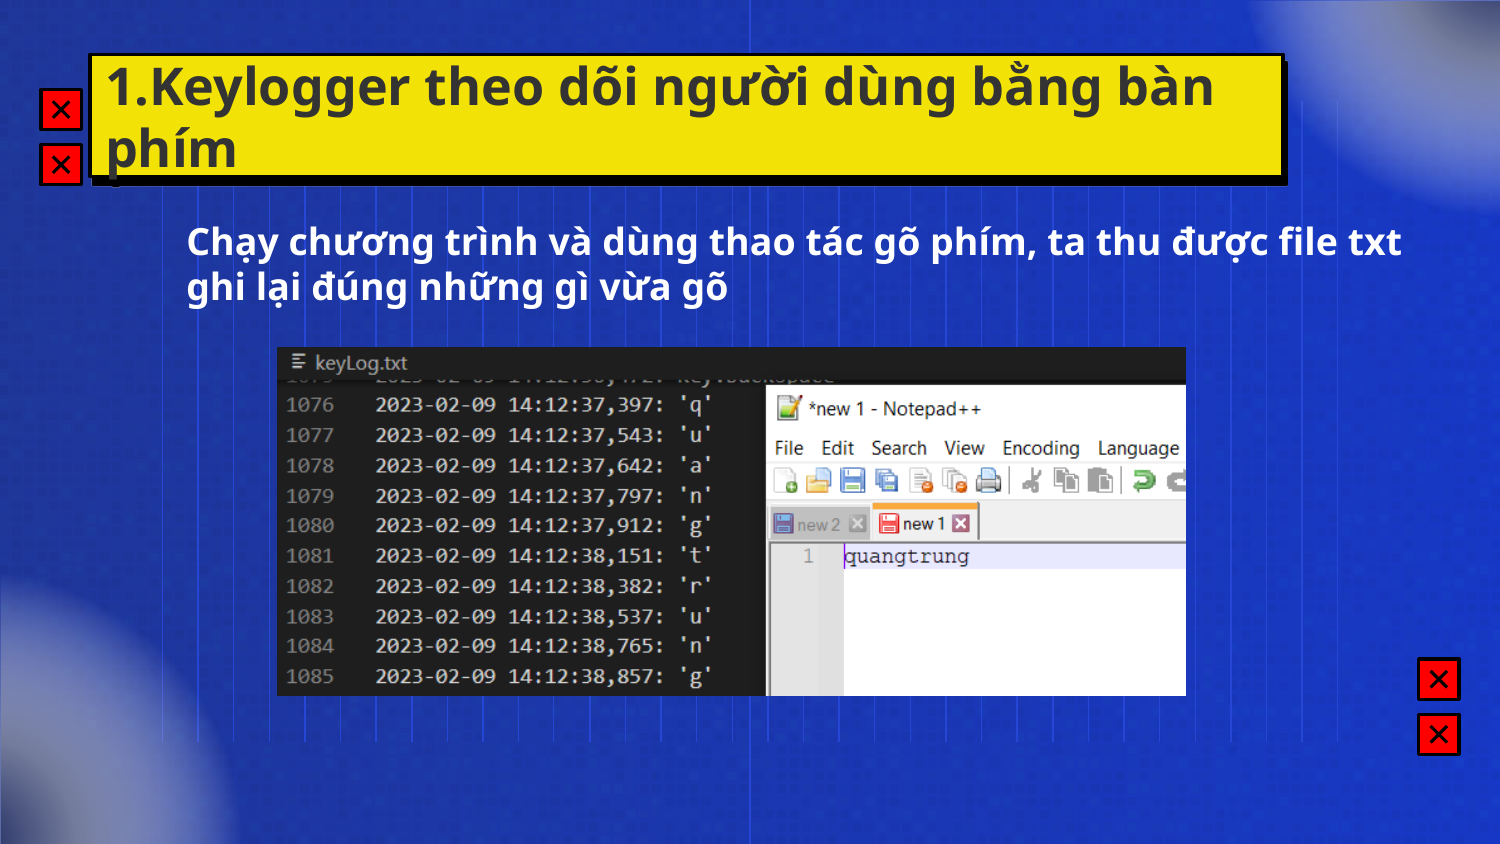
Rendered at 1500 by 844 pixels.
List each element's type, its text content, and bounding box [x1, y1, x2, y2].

text_box Chạy chương trình và dùng thao tác gõ phím, ta thu được file txt ghi lại đúng những gì vừa gõ [171, 210, 1440, 316]
text_box 1.Keylogger theo dõi người dùng bằng bàn phím [90, 54, 1283, 177]
picture [276, 347, 1186, 697]
